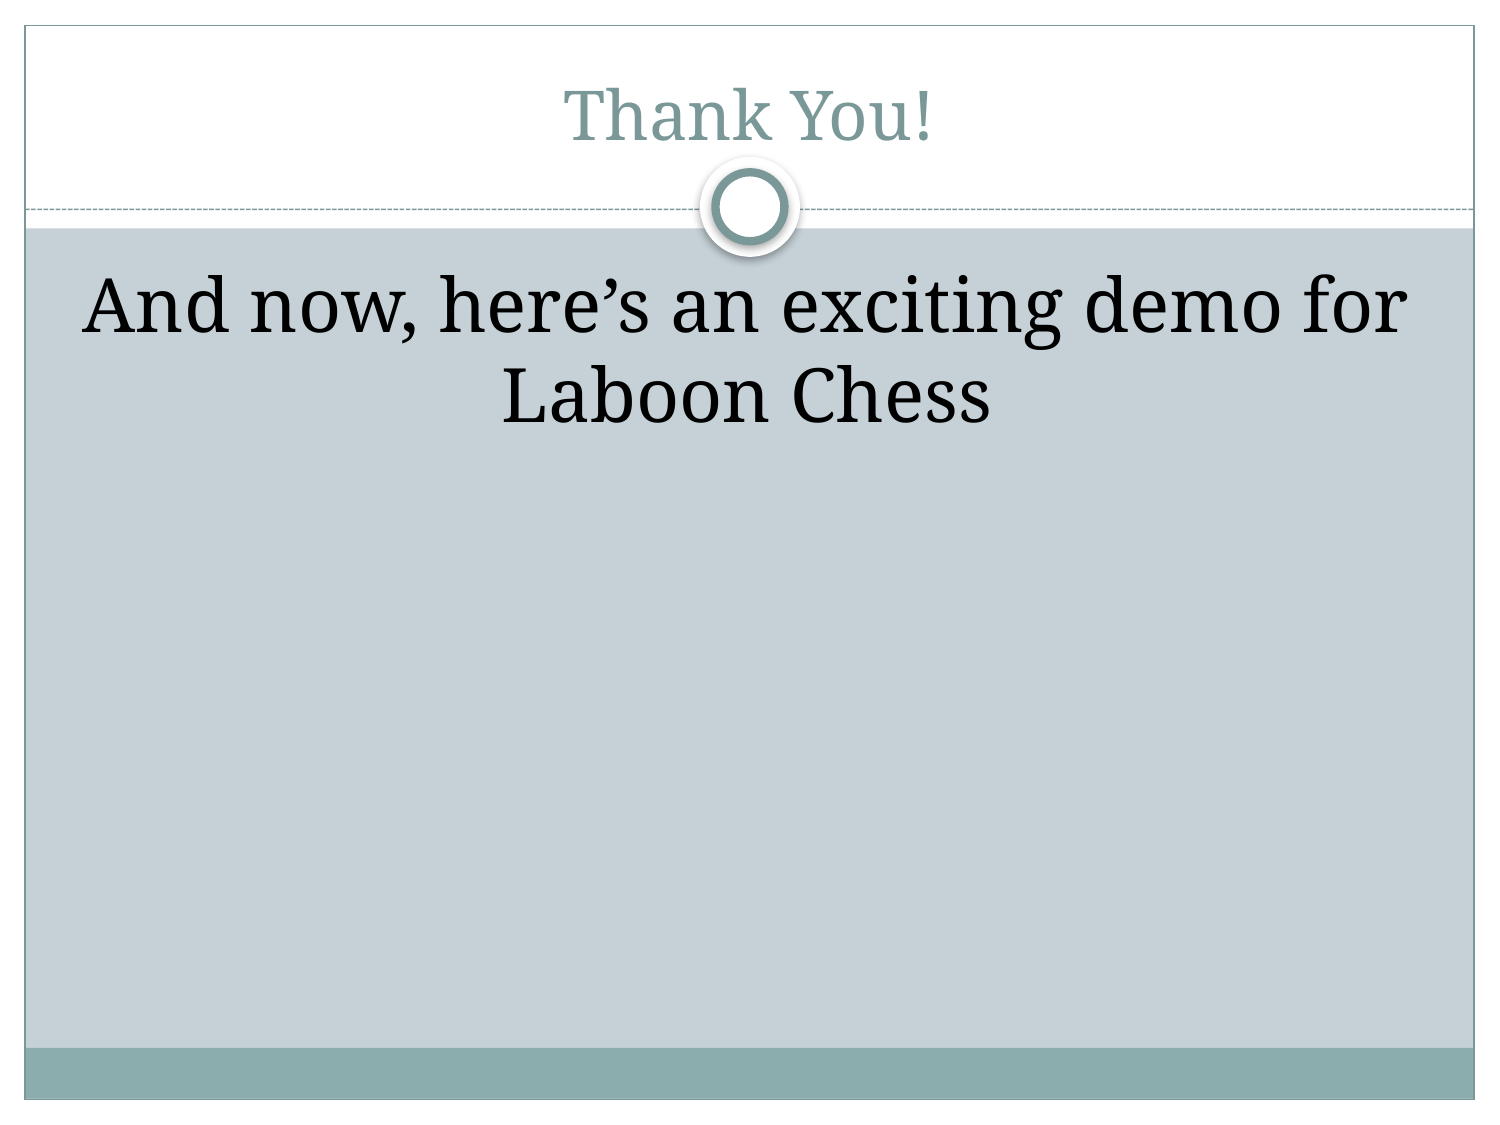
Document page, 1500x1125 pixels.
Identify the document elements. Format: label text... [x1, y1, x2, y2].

title Thank You! [49, 37, 1450, 162]
list And now, here’s an exciting demo for Laboon Chess [49, 250, 1445, 1001]
